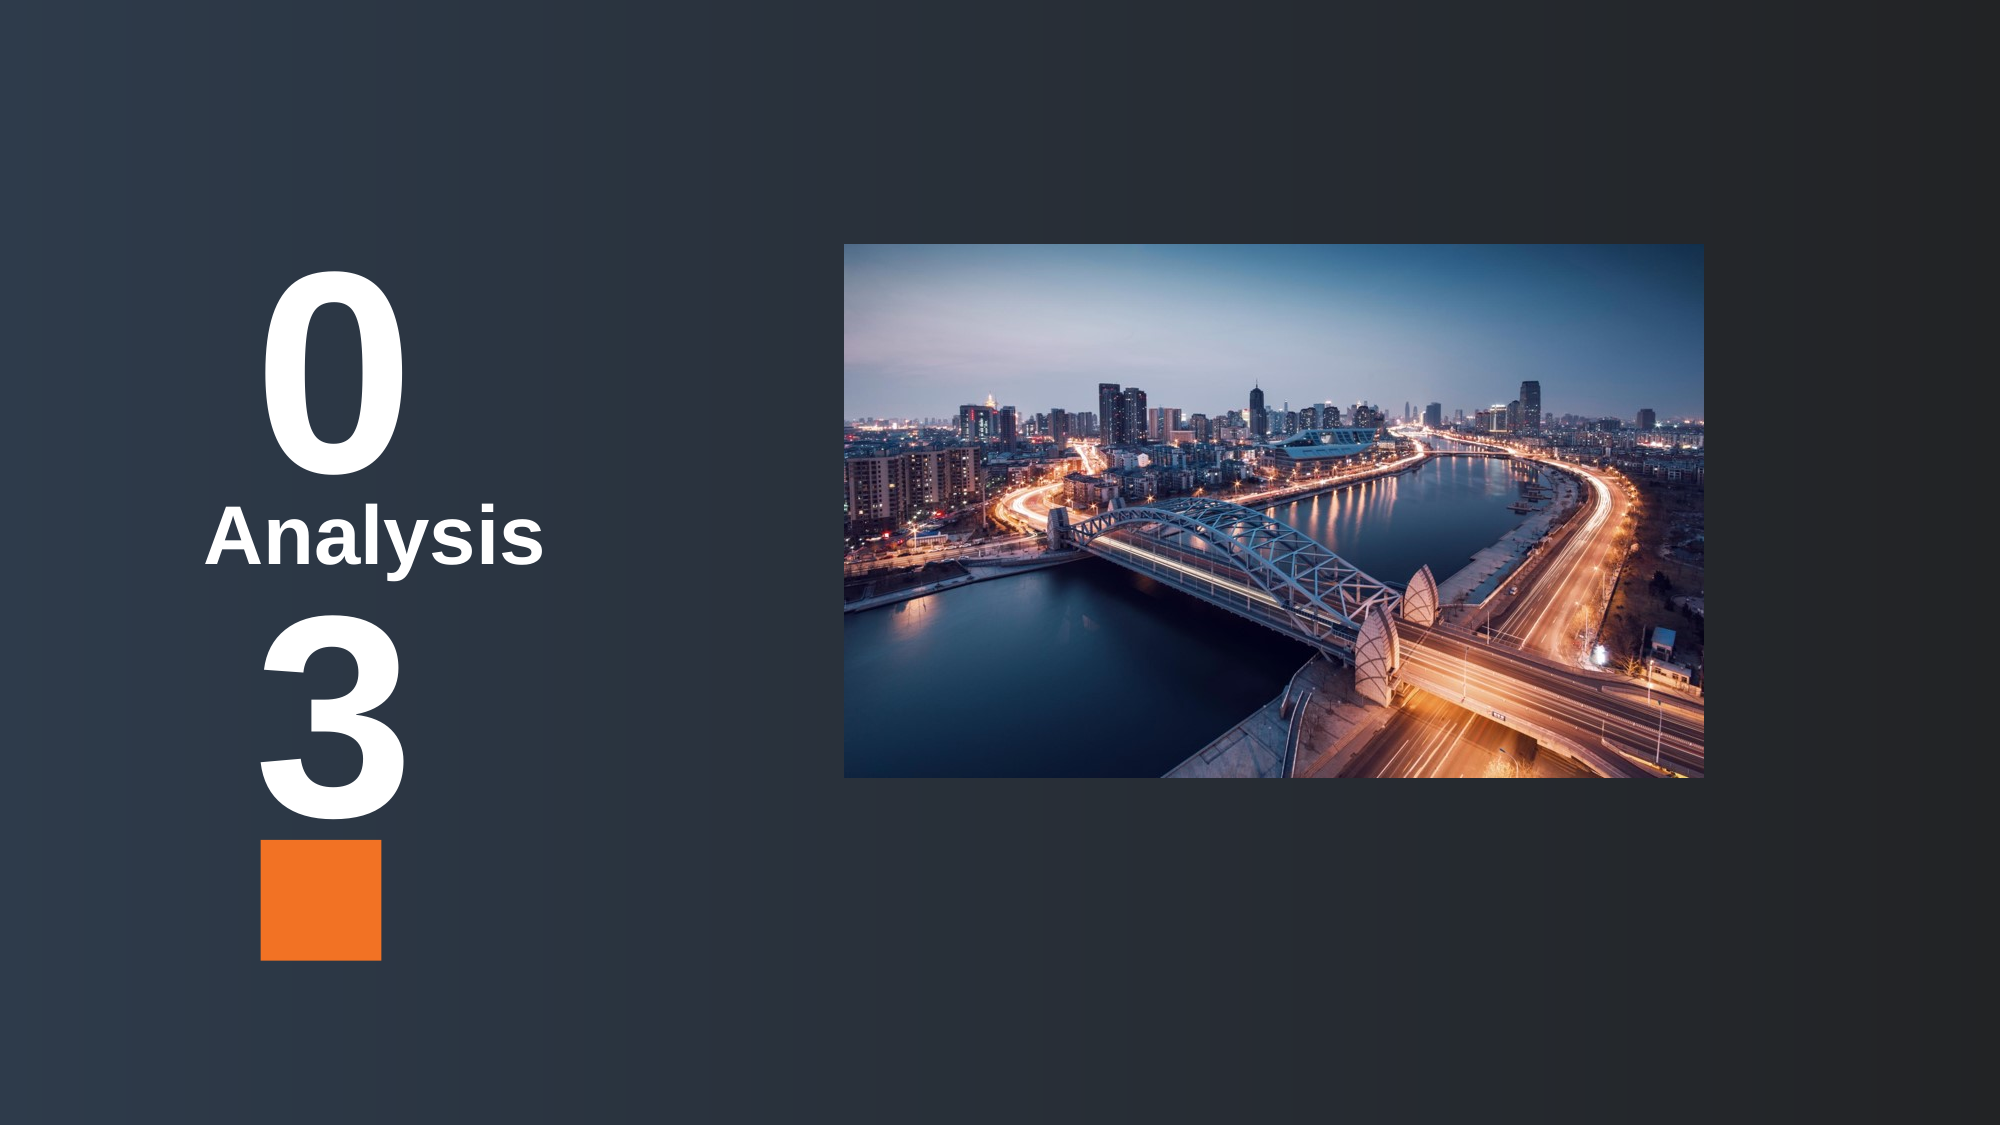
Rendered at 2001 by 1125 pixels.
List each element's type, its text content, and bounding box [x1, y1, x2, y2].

text_box 03 [239, 589, 583, 882]
picture [844, 244, 1704, 778]
text_box Analysis [188, 473, 613, 589]
text_box 03 [239, 177, 583, 473]
text_box [260, 839, 382, 961]
